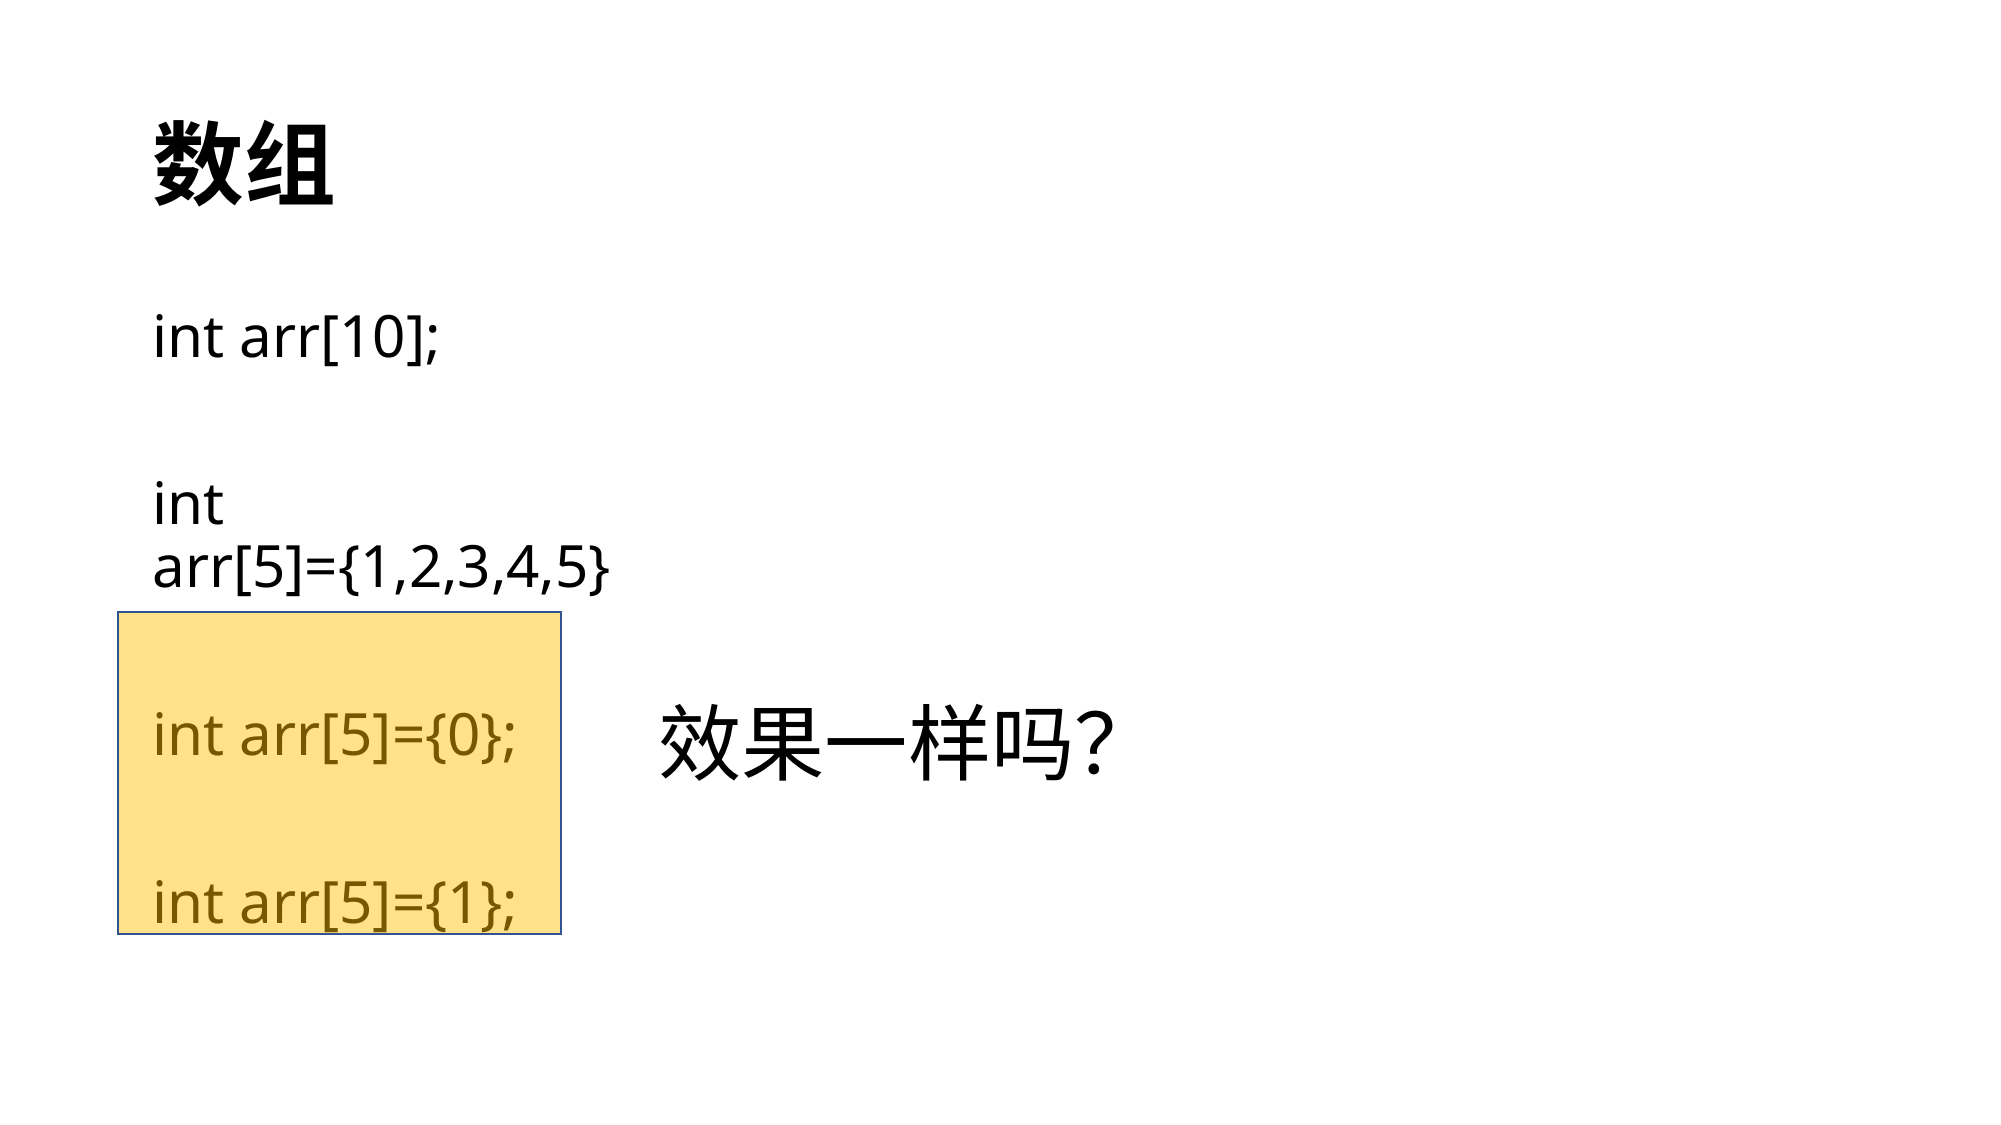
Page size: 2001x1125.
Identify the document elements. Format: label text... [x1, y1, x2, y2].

text_box [117, 611, 562, 935]
text_box 效果一样吗？ [643, 684, 1224, 799]
title 数组 [137, 59, 1863, 278]
list int arr[10]; int arr[5]={1,2,3,4,5} int arr[5]={0}; int arr[5]={1}; [137, 299, 693, 1014]
